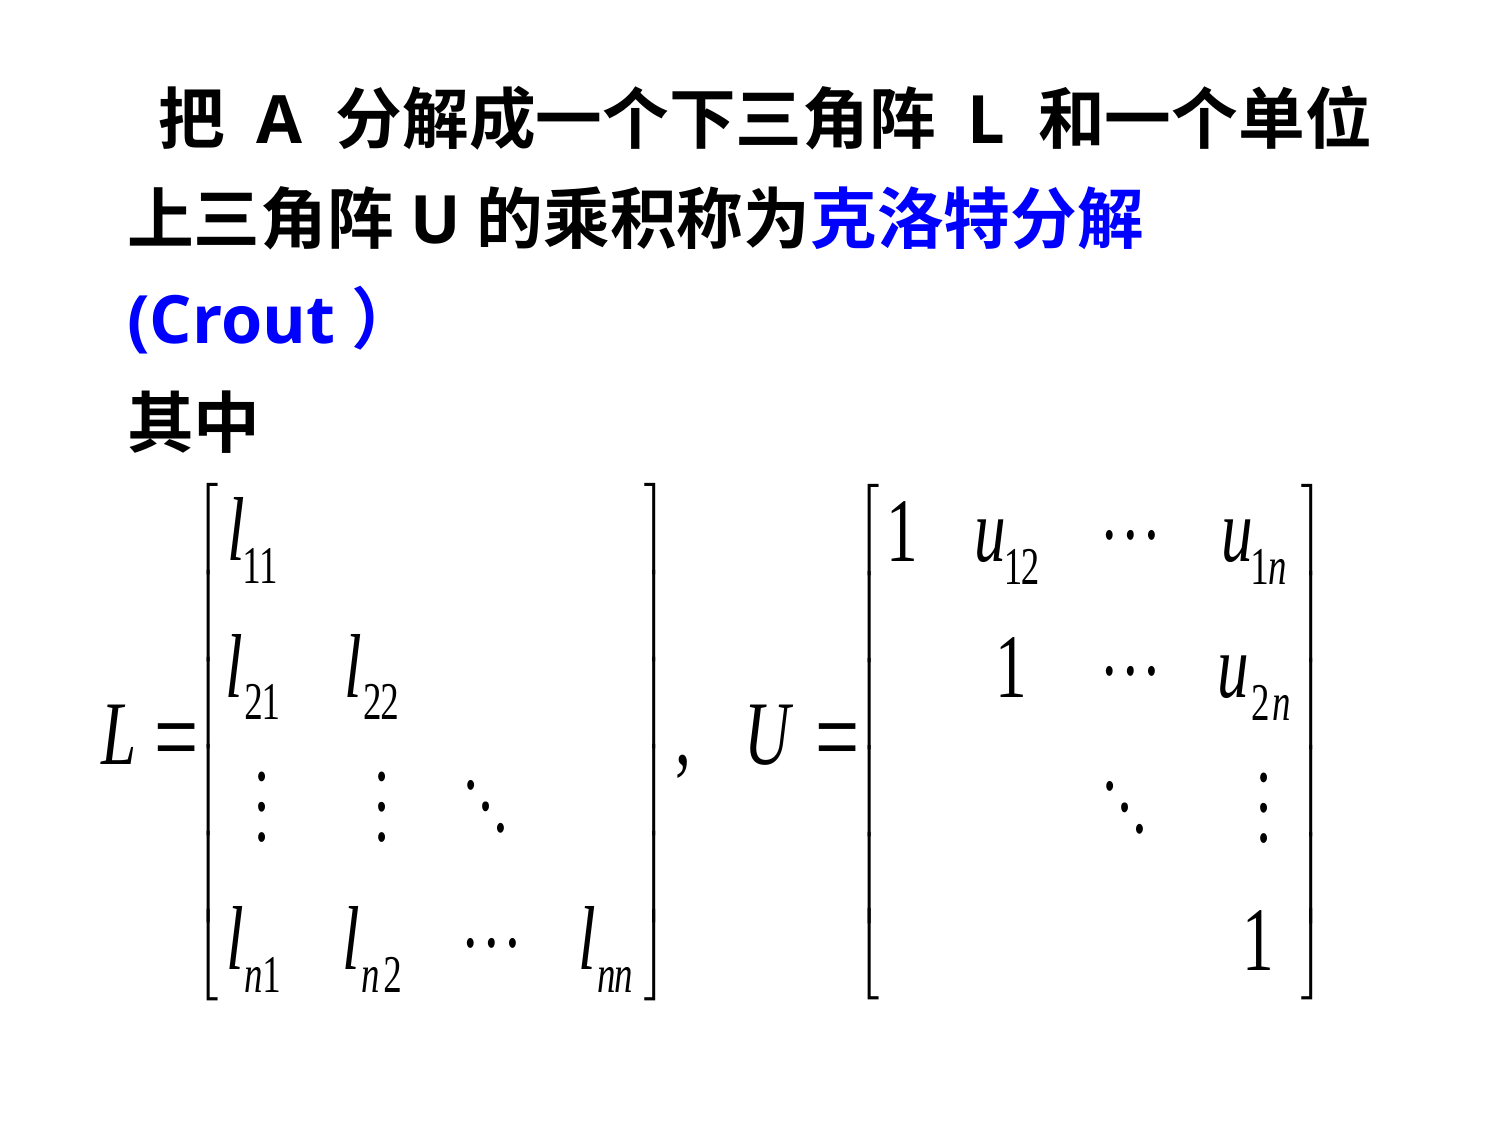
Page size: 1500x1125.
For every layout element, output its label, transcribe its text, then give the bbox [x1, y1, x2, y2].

text_box 把 A 分解成一个下三角阵 L 和一个单位上三角阵U的乘积称为克洛特分解(Crout） 其中 [112, 49, 1388, 468]
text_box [89, 461, 1339, 1023]
